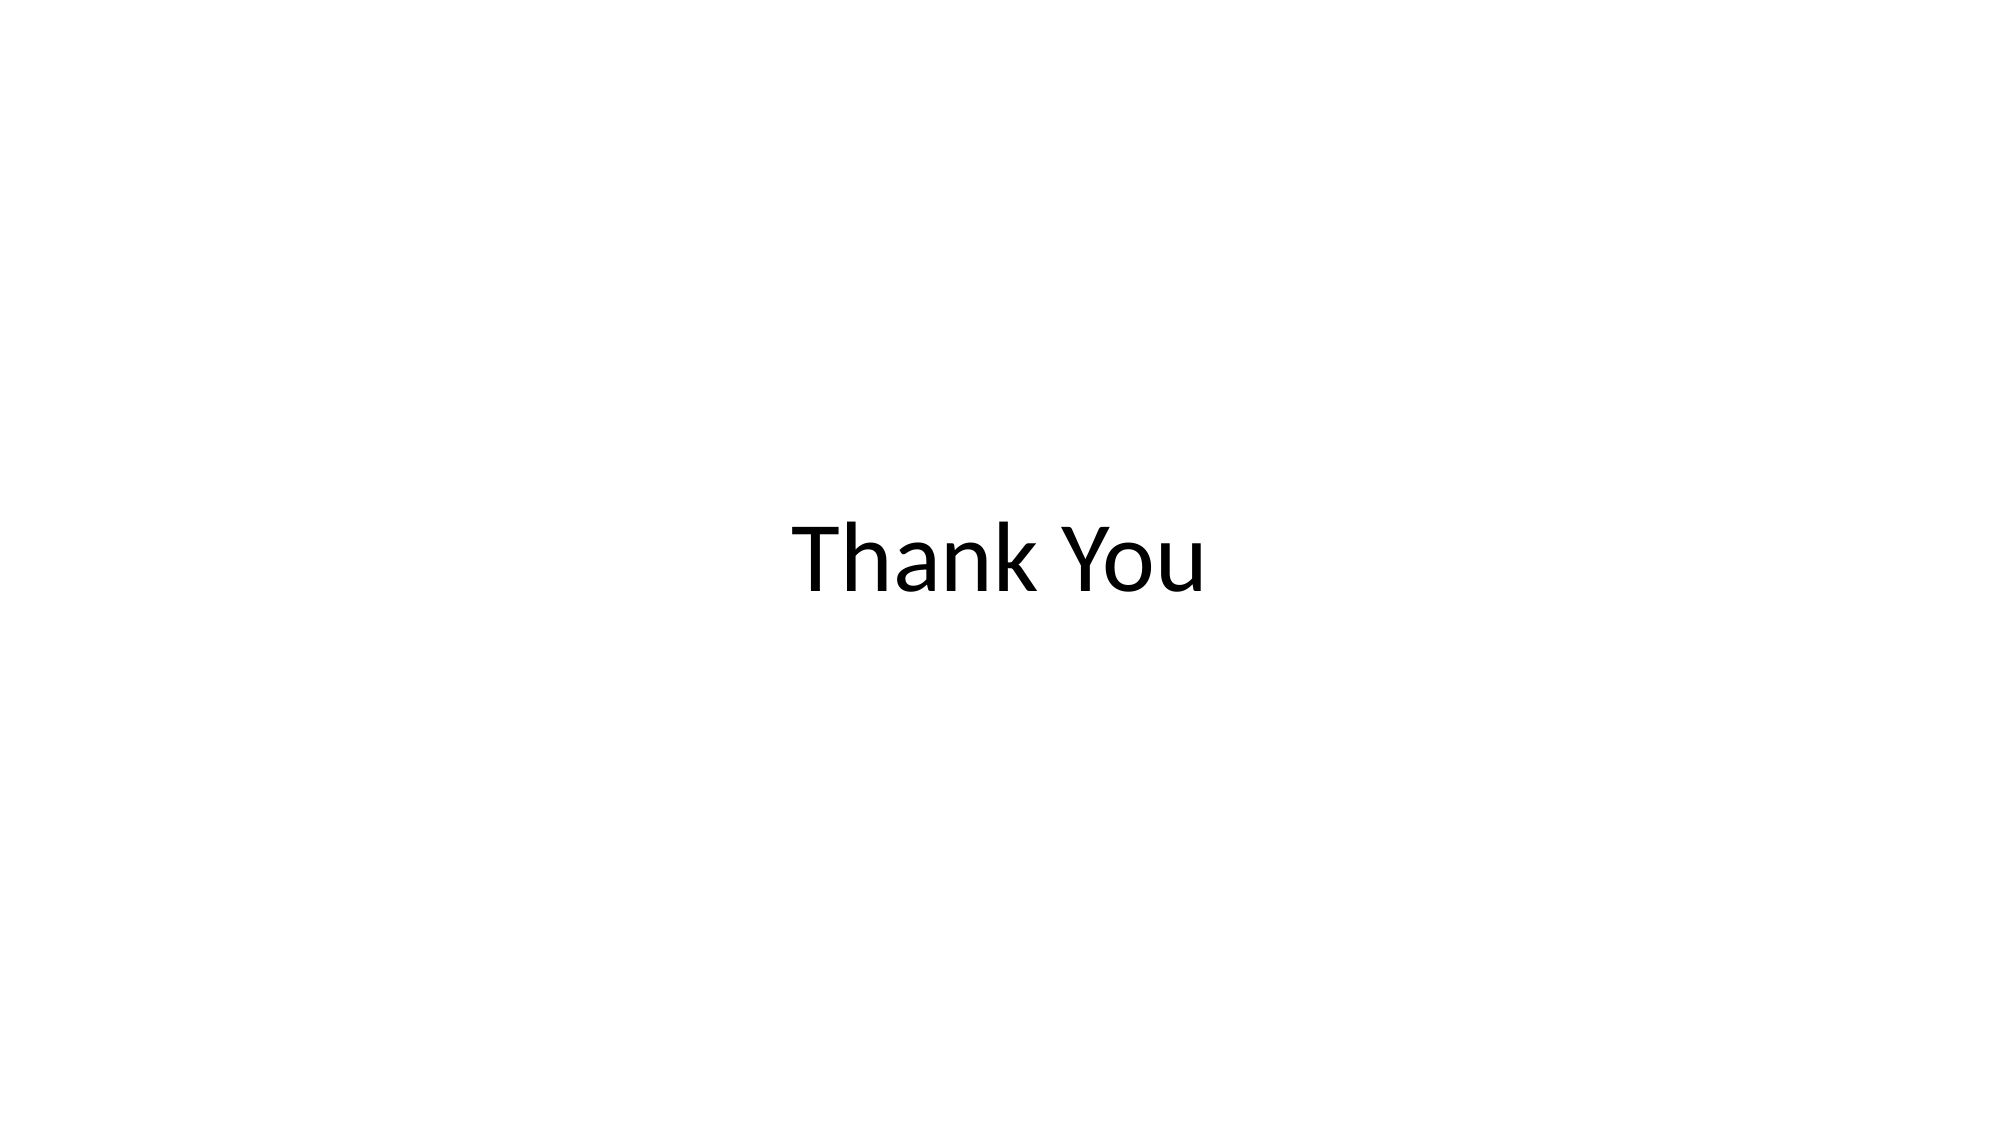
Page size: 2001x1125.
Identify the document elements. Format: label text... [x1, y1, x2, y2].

list Thank You [137, 497, 1863, 1014]
